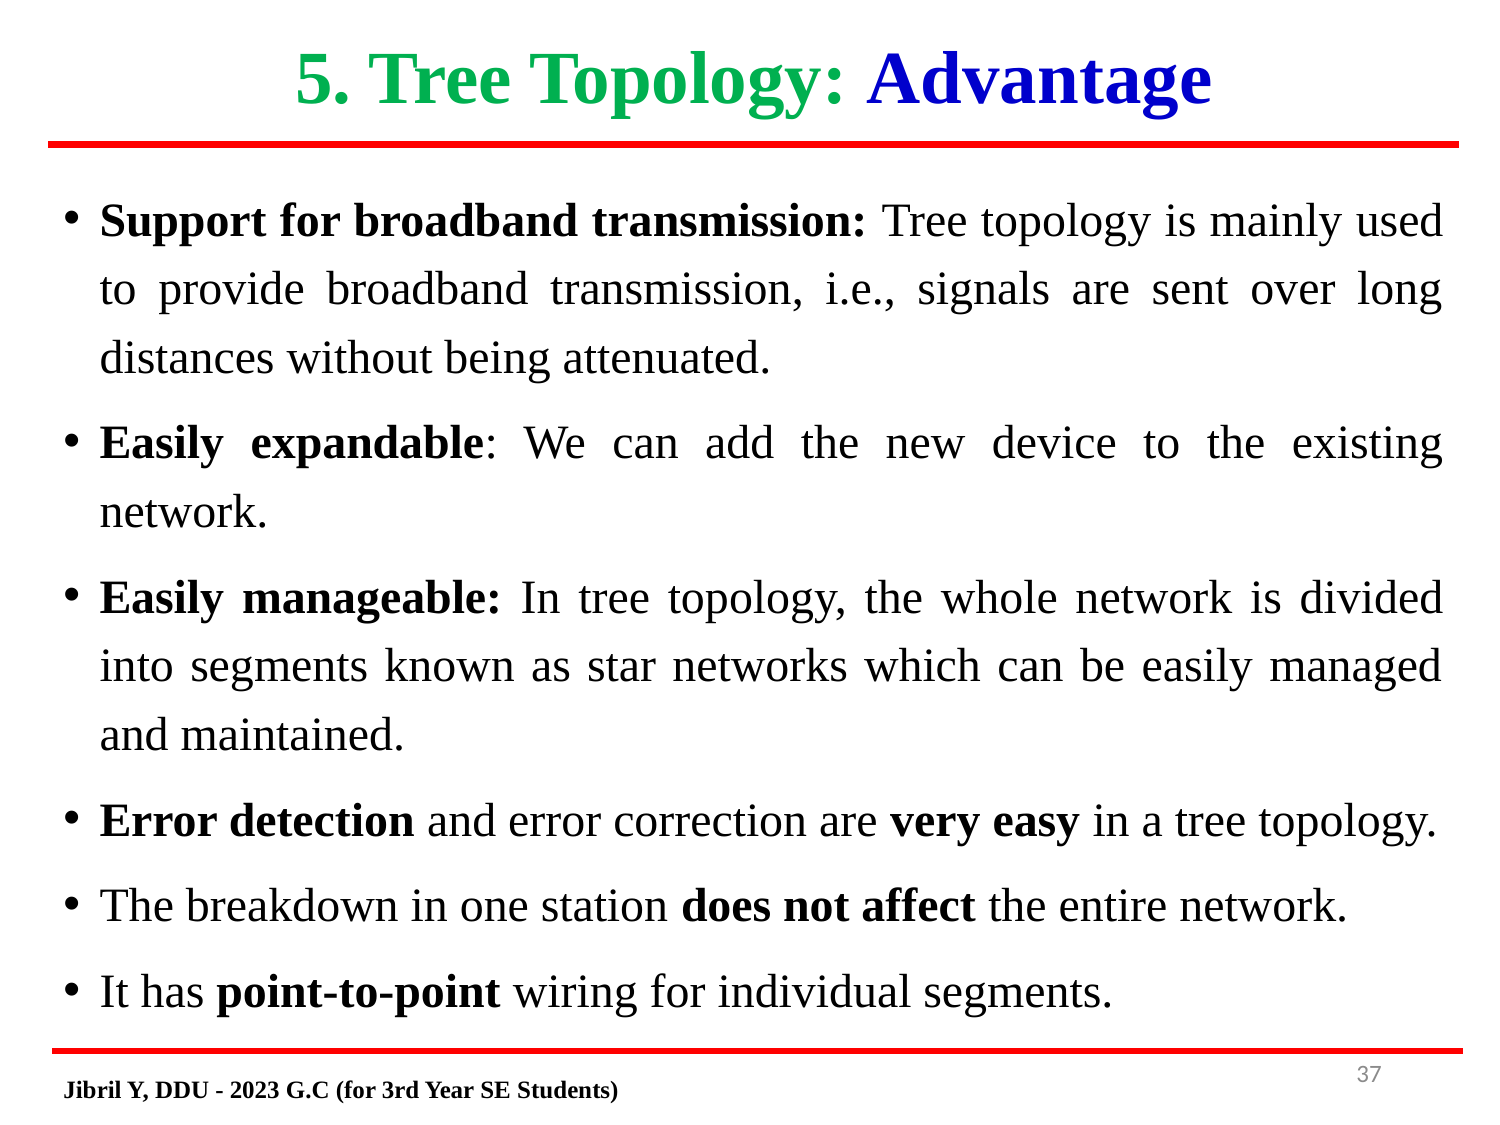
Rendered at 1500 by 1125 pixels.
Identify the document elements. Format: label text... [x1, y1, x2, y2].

slide_number 37 [1059, 1042, 1397, 1048]
list Support for broadband transmission: Tree topology is mainly used to provide broadband transmission, i.e., signals are sent over long distances without being attenuated. Easily expandable: We can add the new device to the existing network. Easily manageable: In tree topology, the whole network is divided into segments known as star networks which can be easily managed and maintained. Error detection and error correction are very easy in a tree topology. The breakdown in one station does not affect the entire network. It has point-to-point wiring for individual segments. [48, 169, 1460, 1046]
footer Jibril Y, DDU - 2023 G.C (for 3rd Year SE Students) [48, 1058, 1366, 1119]
slide_number 37 [1059, 1054, 1397, 1103]
title 5. Tree Topology: Advantage [48, 30, 1460, 128]
